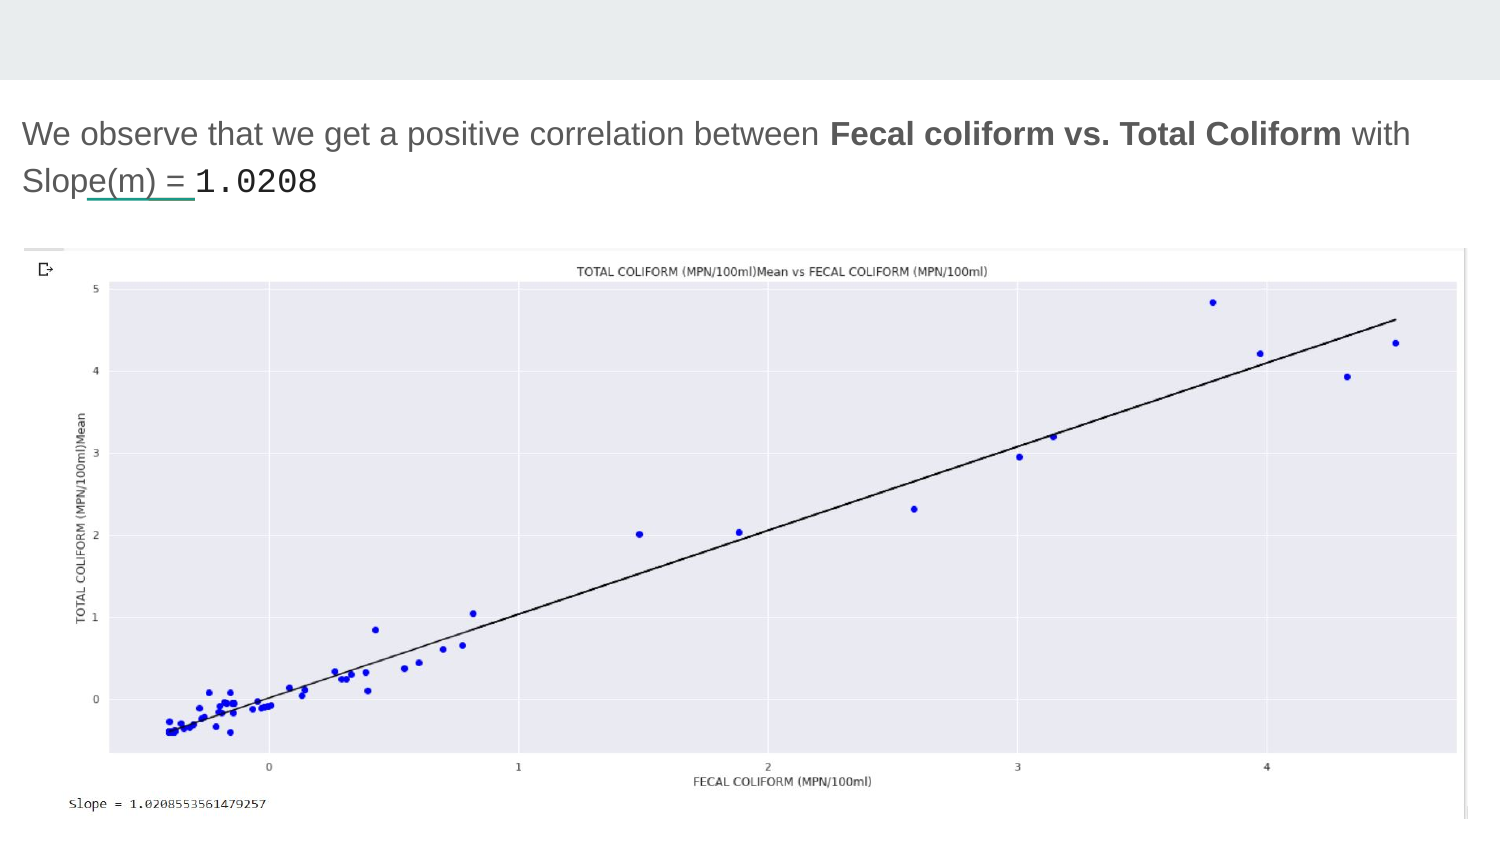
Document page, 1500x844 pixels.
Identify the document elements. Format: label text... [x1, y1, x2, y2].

picture [24, 248, 1468, 820]
text_box We observe that we get a positive correlation between Fecal coliform vs. Total Coliform with Slope(m) = 1.0208 [6, 91, 1475, 224]
